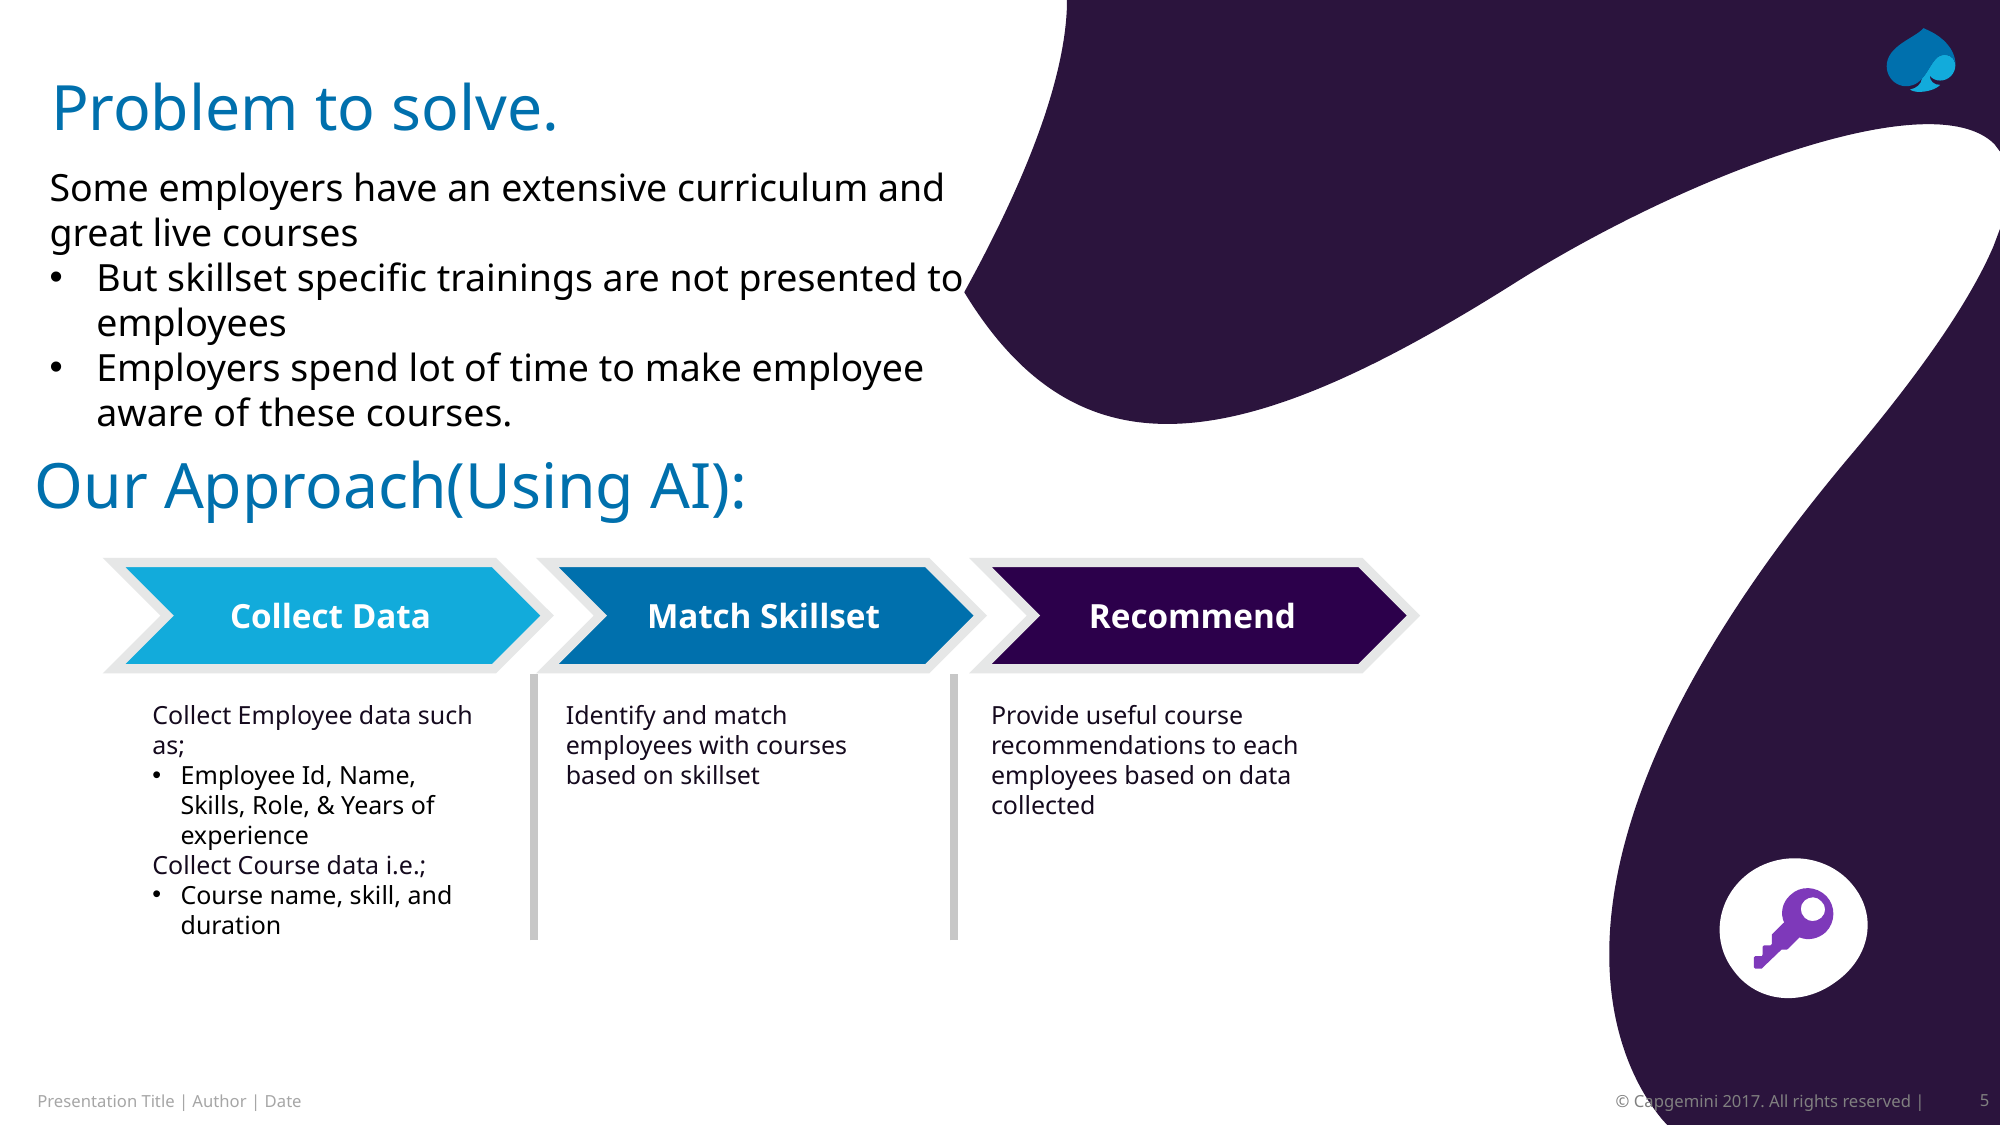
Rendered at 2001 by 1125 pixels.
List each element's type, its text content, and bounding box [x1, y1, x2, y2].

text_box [1709, 848, 1879, 1007]
title Problem to solve. [34, 0, 1033, 257]
text_box Collect Employee data such as; Employee Id, Name, Skills, Role, & Years of experience Collect Course data i.e.; Course name, skill, and duration [137, 692, 493, 941]
text_box Provide useful course recommendations to each employees based on data collected [976, 692, 1331, 941]
text_box Some employers have an extensive curriculum and great live courses But skillset specific trainings are not presented to employees Employers spend lot of time to make employee aware of these courses. [34, 156, 1016, 434]
text_box Our Approach(Using AI): [34, 434, 1033, 542]
text_box Identify and match employees with courses based on skillset [551, 692, 906, 941]
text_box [114, 562, 1414, 669]
